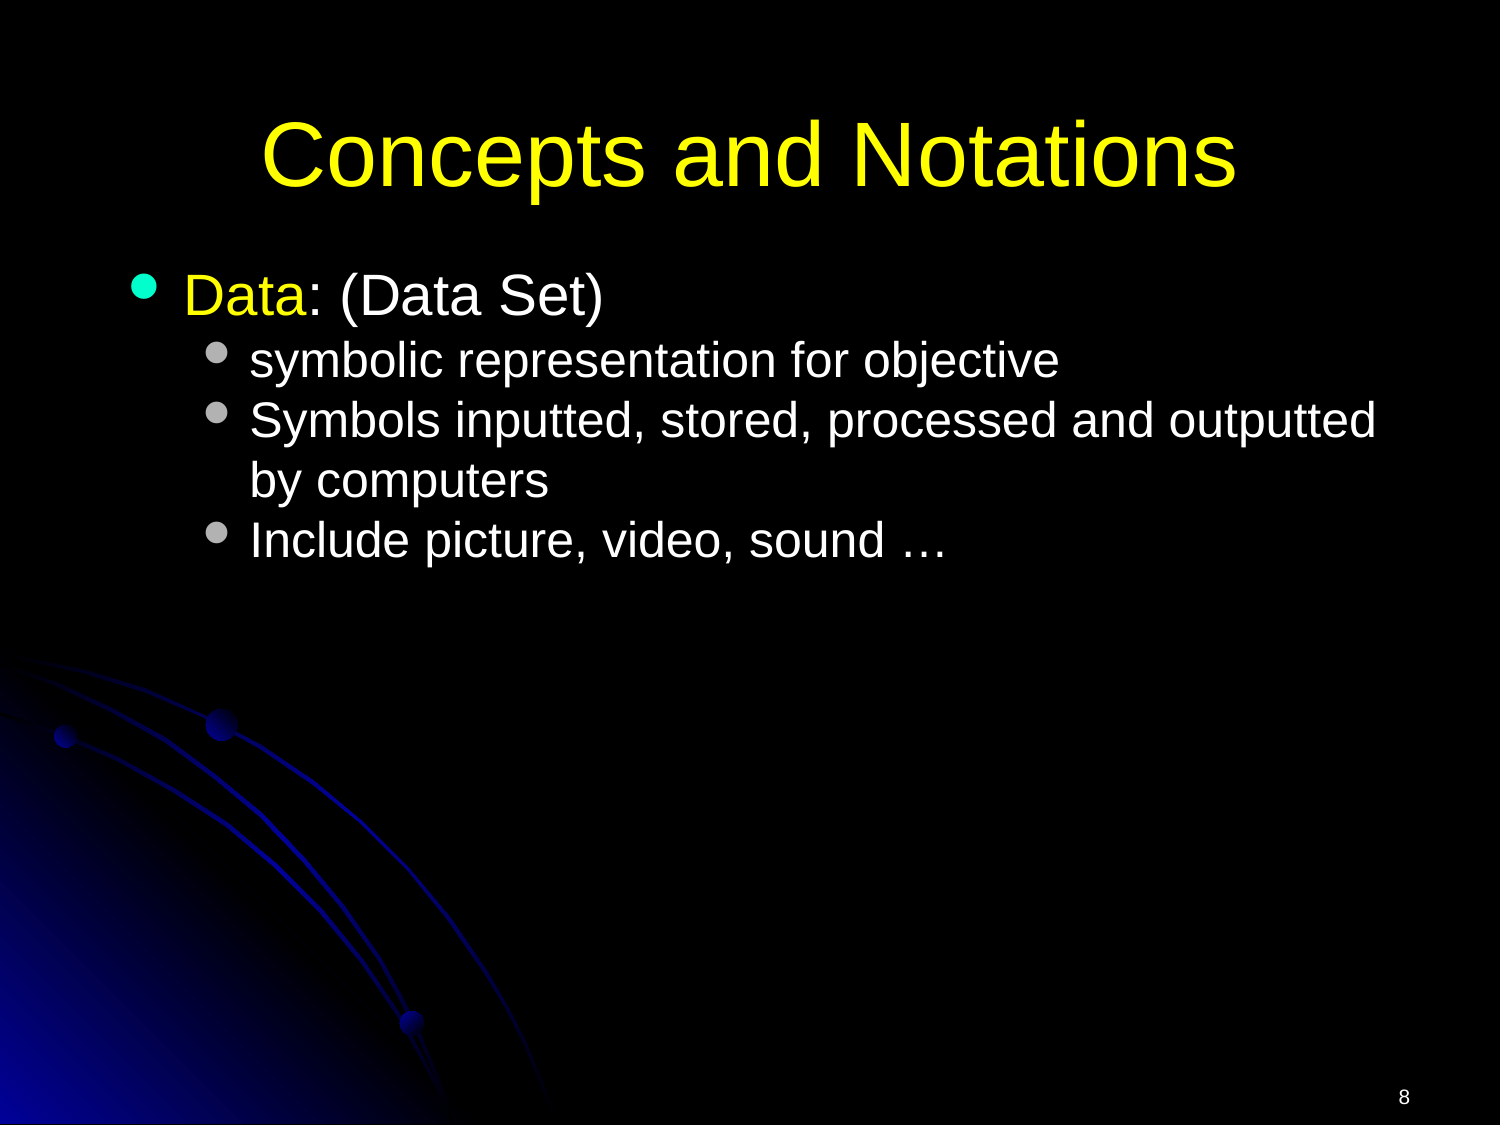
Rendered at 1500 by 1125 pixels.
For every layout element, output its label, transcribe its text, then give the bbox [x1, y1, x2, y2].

title Concepts and Notations [112, 75, 1388, 225]
list Data: (Data Set) symbolic representation for objective Symbols inputted, stored, processed and outputted by computers Include picture, video, sound … [112, 249, 1447, 1088]
slide_number 8 [1074, 1088, 1425, 1125]
